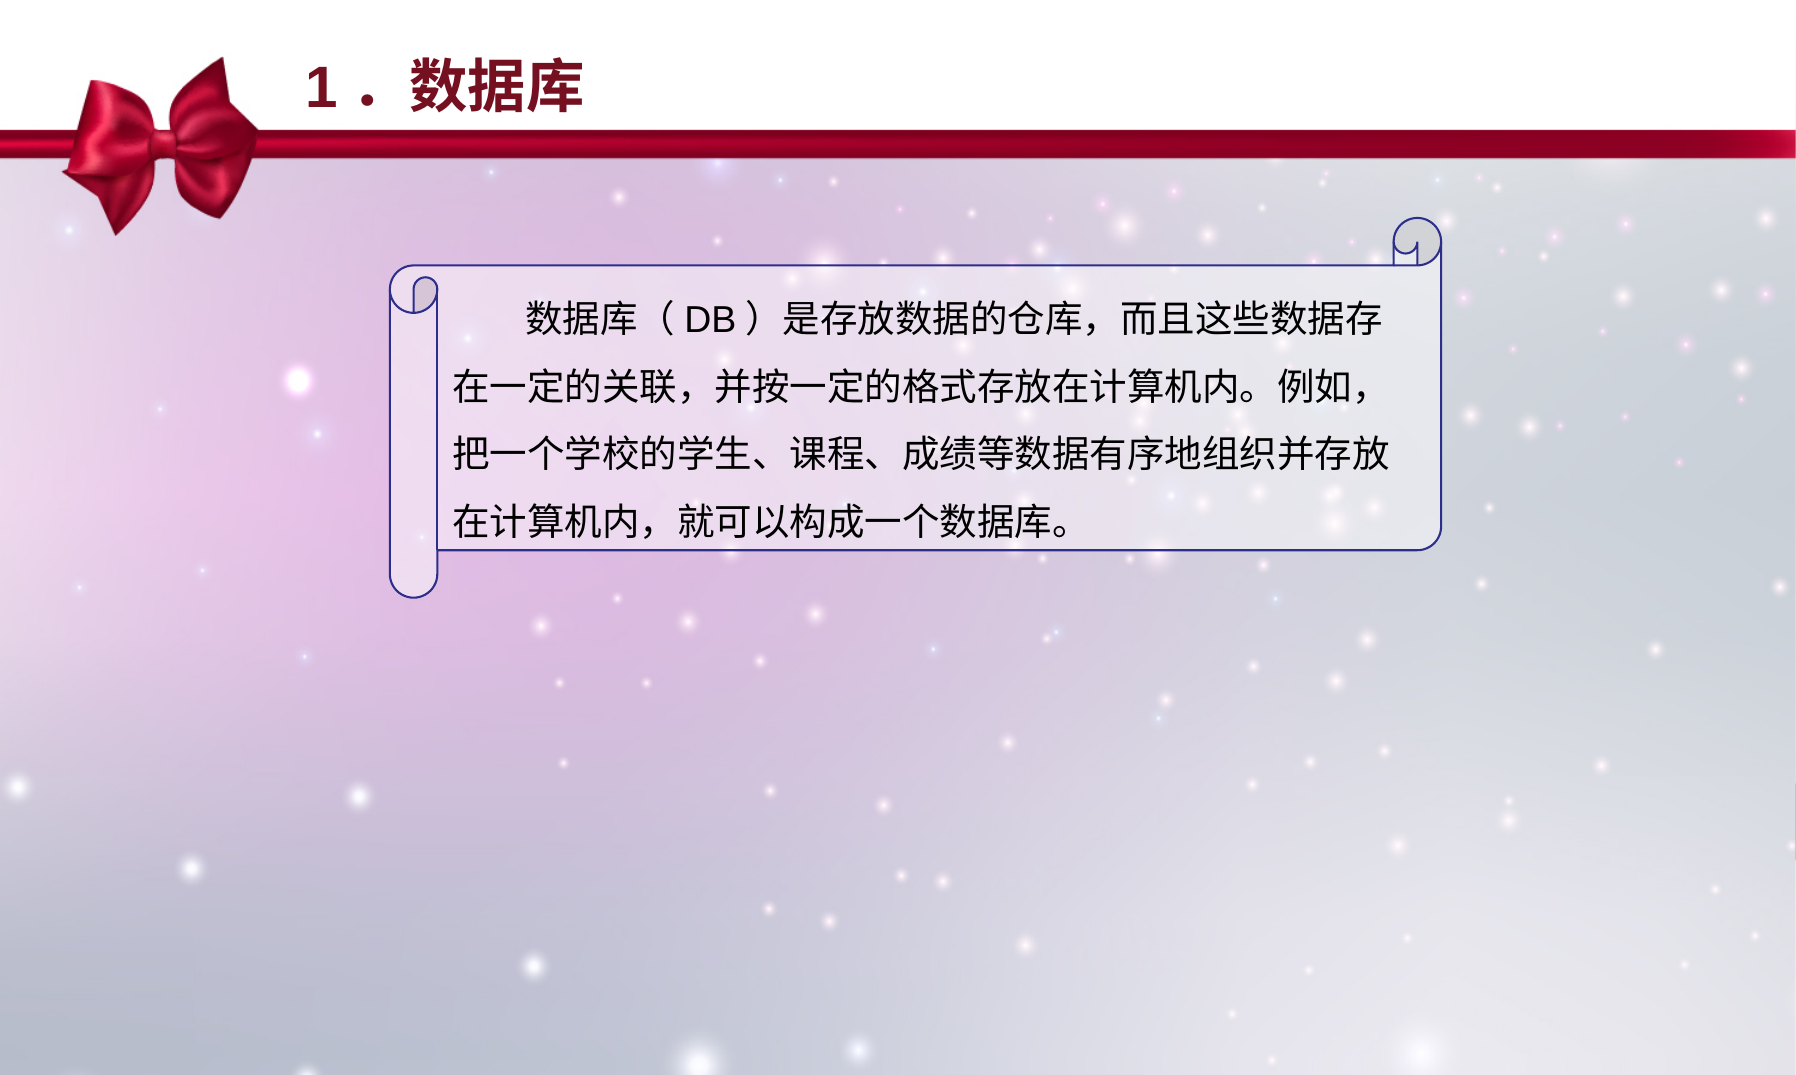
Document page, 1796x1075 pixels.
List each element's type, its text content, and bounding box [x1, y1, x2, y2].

picture [0, 0, 1796, 1075]
text_box 数据库（DB）是存放数据的仓库，而且这些数据存在一定的关联，并按一定的格式存放在计算机内。例如，把一个学校的学生、课程、成绩等数据有序地组织并存放在计算机内，就可以构成一个数据库。 [388, 216, 1443, 599]
text_box 1．数据库 [286, 40, 604, 129]
